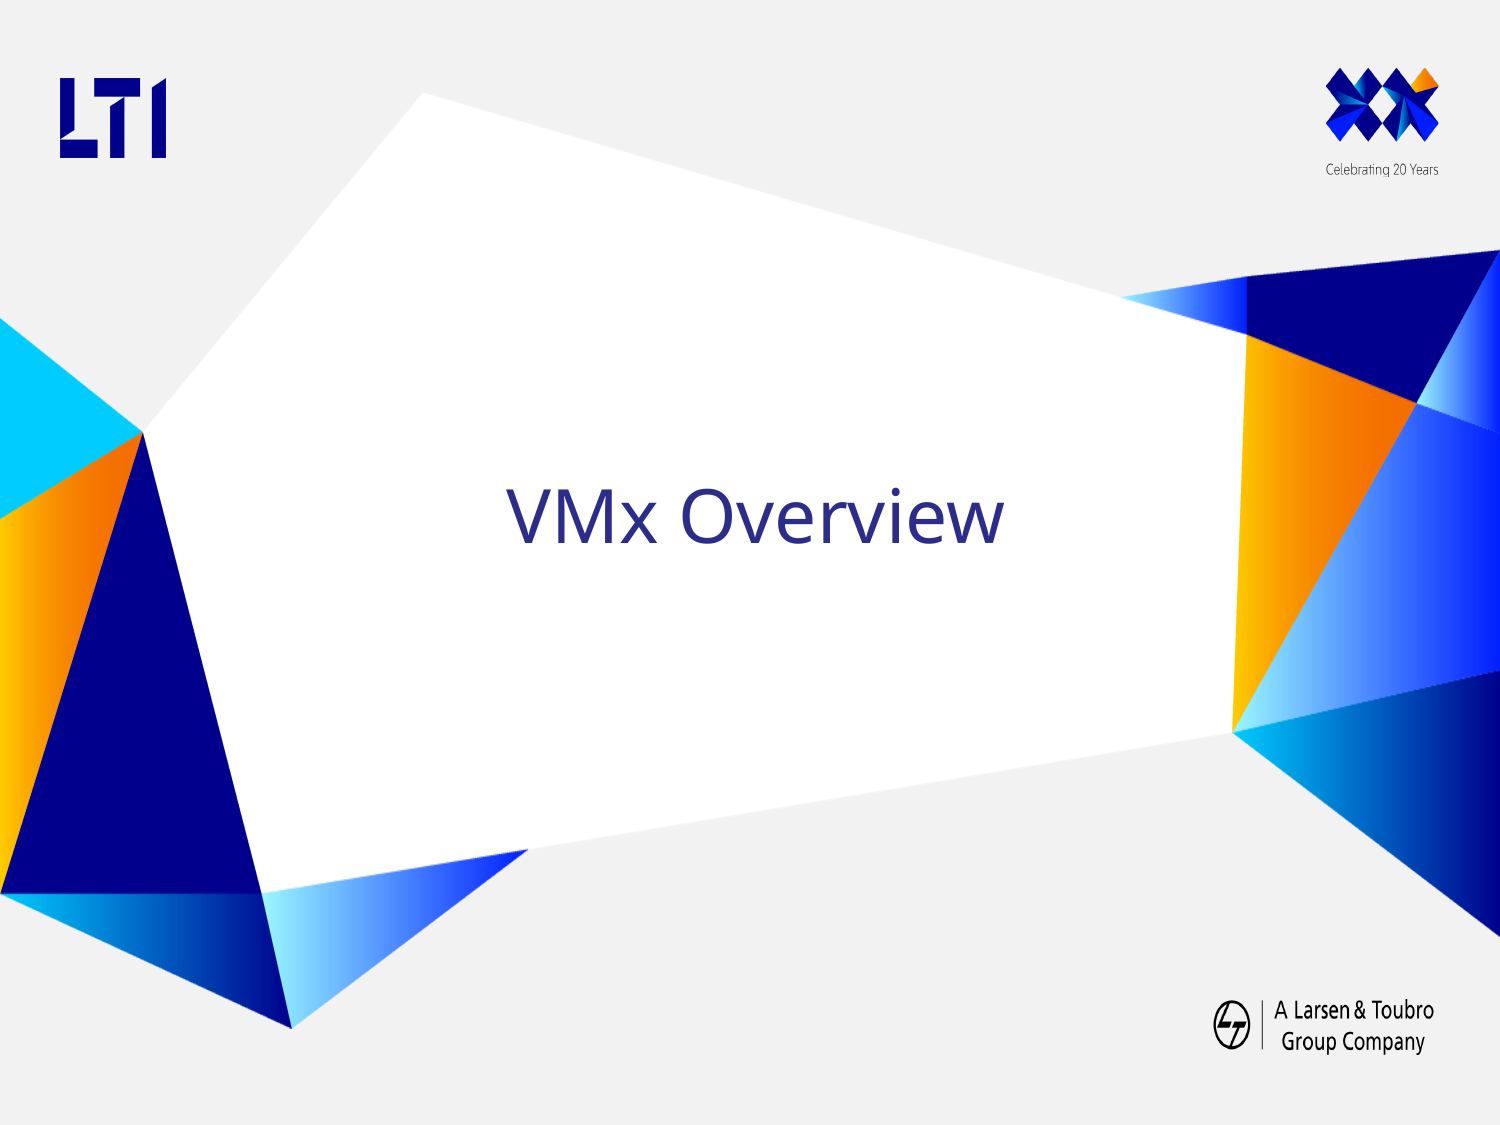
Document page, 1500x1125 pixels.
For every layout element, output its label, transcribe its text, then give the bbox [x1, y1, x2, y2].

picture [0, 66, 1500, 1055]
title VMx Overview [506, 468, 1419, 560]
